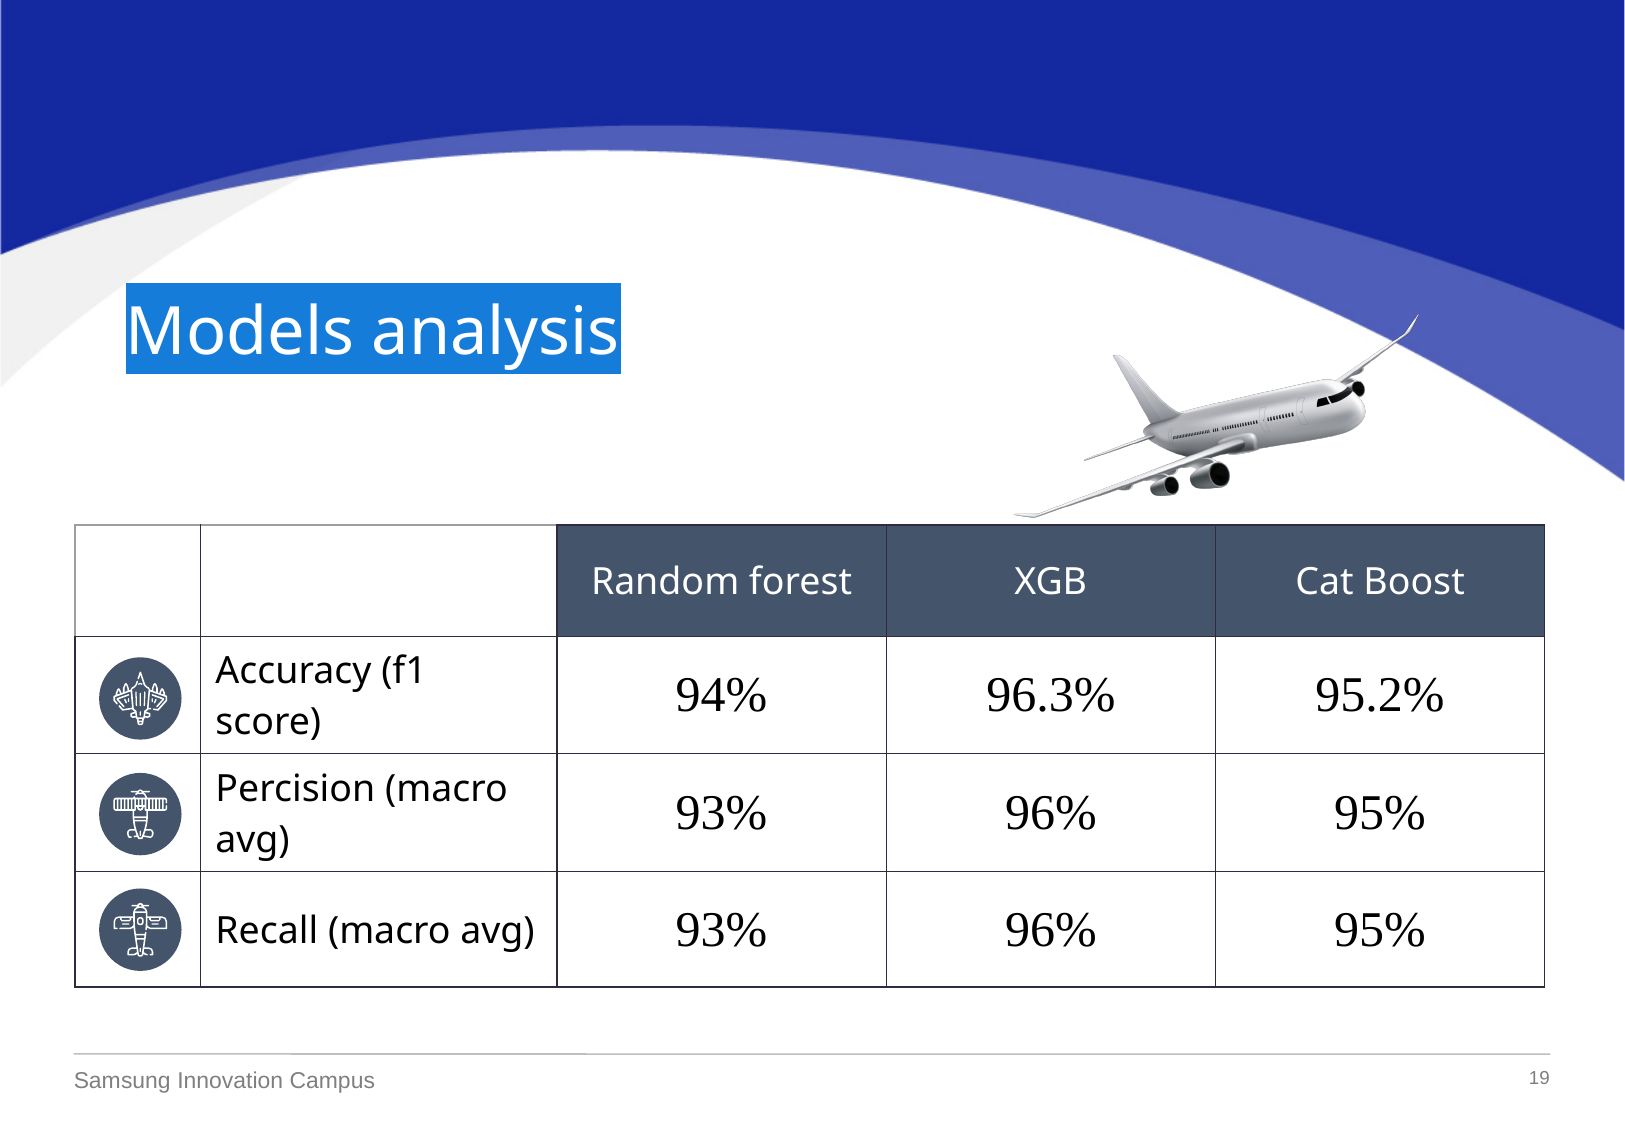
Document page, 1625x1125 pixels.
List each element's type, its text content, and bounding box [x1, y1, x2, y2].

text_box Models analysis [125, 272, 1440, 370]
table_header XGB [887, 526, 1215, 636]
table_cell [76, 872, 200, 986]
table_cell 96% [887, 872, 1215, 986]
table_cell 93% [558, 872, 886, 986]
table_cell 95% [1216, 754, 1544, 871]
table_cell [76, 754, 200, 871]
text_box [117, 848, 164, 856]
text_box [99, 888, 182, 956]
table_cell 95% [1216, 872, 1544, 986]
text_box [99, 657, 182, 725]
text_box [113, 671, 168, 726]
text_box [121, 735, 160, 740]
table_cell Accuracy (f1 score) [201, 637, 556, 753]
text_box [113, 902, 168, 957]
picture [0, 0, 1625, 1125]
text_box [113, 789, 168, 840]
table_header [201, 526, 556, 636]
text_box [99, 772, 182, 842]
table_cell 96.3% [887, 637, 1215, 753]
text_box [120, 966, 160, 971]
table_header Cat Boost [1216, 526, 1544, 636]
table_cell 96% [887, 754, 1215, 871]
table_cell 95.2% [1216, 637, 1544, 753]
table_cell [76, 637, 200, 753]
table_cell Percision (macro avg) [201, 754, 556, 871]
table_cell 93% [558, 754, 886, 871]
table_header [76, 526, 200, 636]
table_cell 94% [558, 637, 886, 753]
table_cell Recall (macro avg) [201, 872, 556, 986]
table_header Random forest [558, 526, 886, 636]
